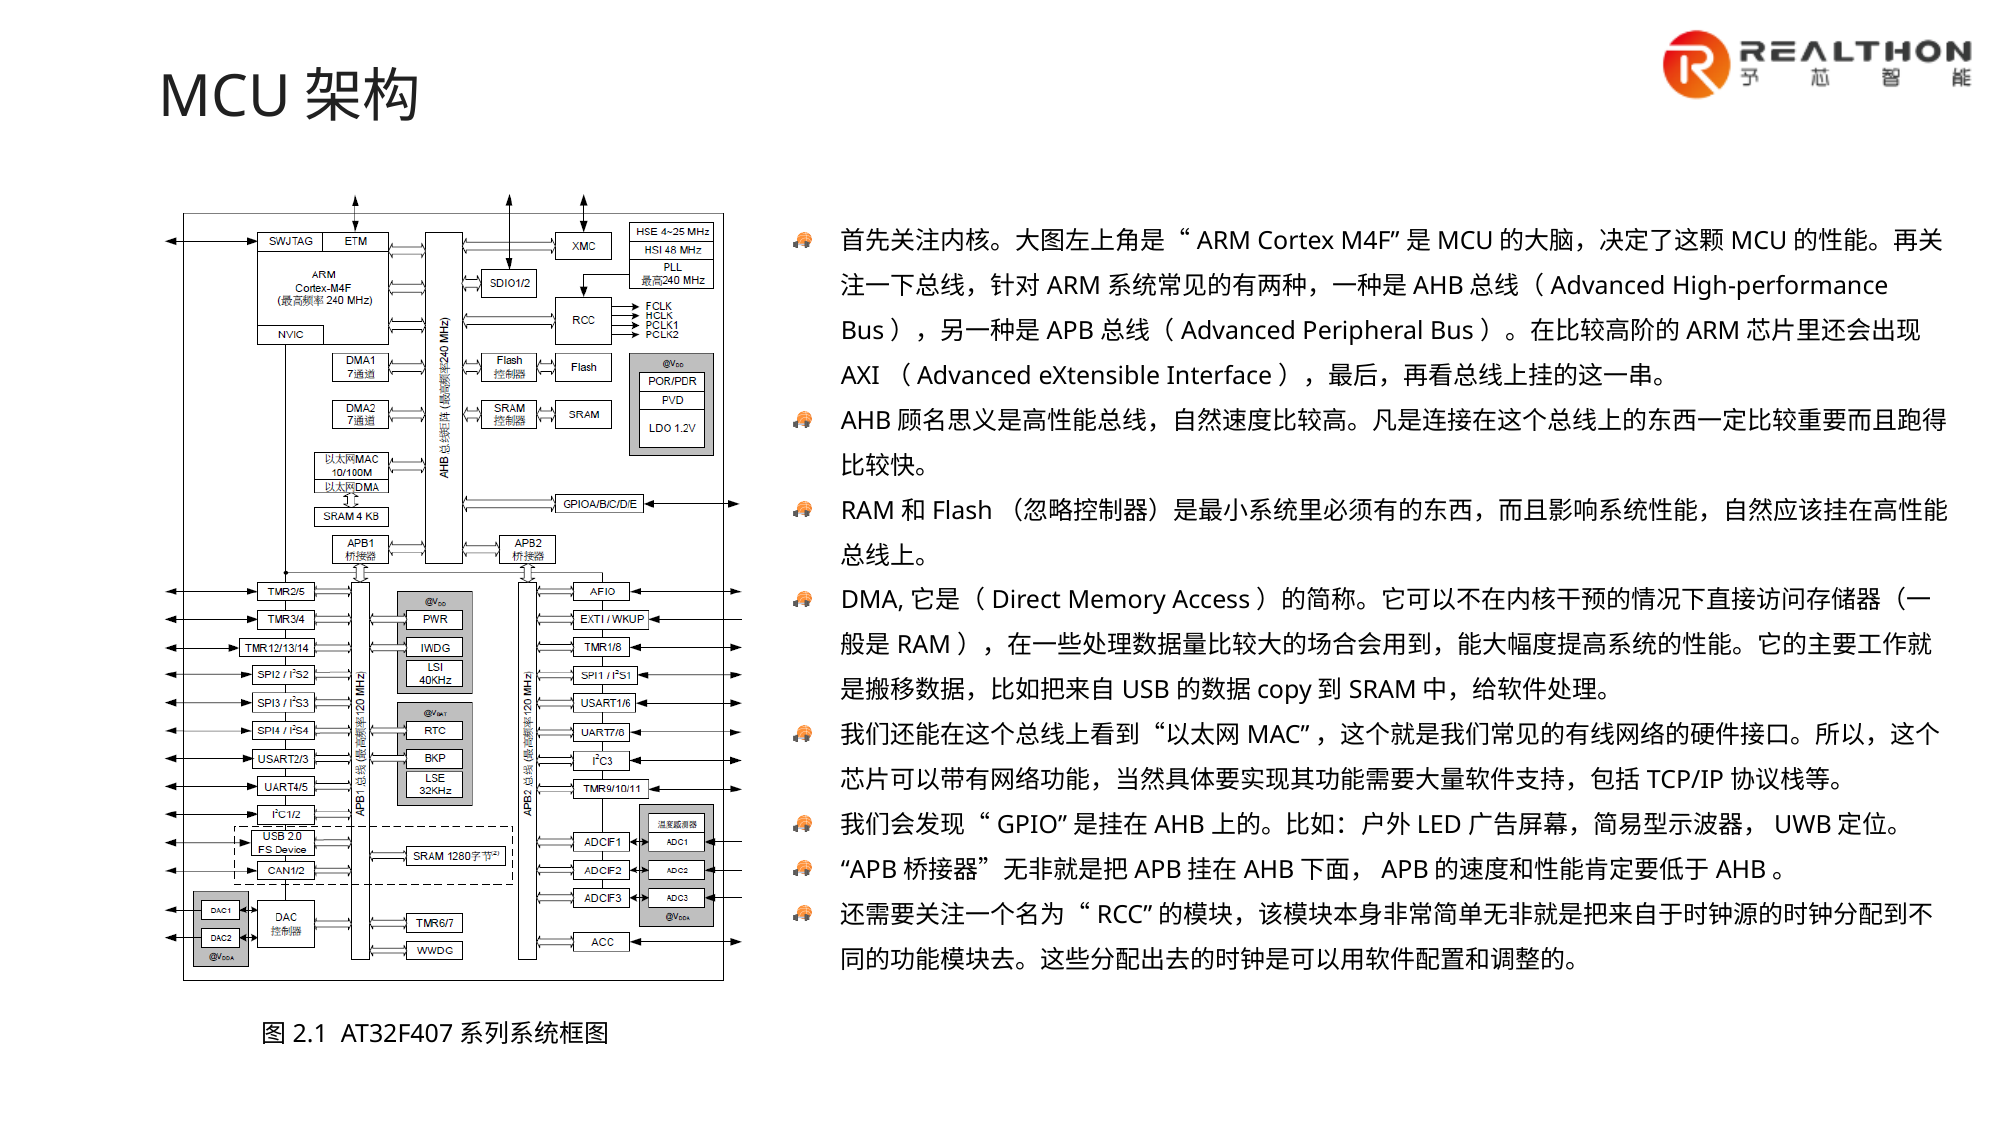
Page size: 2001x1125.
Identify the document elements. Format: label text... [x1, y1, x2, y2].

picture [793, 859, 812, 877]
picture [159, 194, 746, 991]
picture [793, 590, 812, 608]
picture [793, 410, 812, 429]
list MCU架构 [143, 40, 1120, 154]
picture [1640, 0, 2000, 128]
text_box 首先关注内核。大图左上角是“ARM Cortex M4F”是MCU的大脑，决定了这颗MCU的性能。再关注一下总线，针对ARM系统常见的有两种，一种是AHB总线（Advanced High-performance Bus），另一种是APB总线（Advanced Peripheral Bus）。在比较高阶的ARM芯片里还会出现AXI（Advanced eXtensible Interface），最后，再看总线上挂的这一串。 AHB顾名思义是高性能总线，自然速度比较高。凡是连接在这个总线上的东西一定比较重要而且跑得比较快。 RAM和Flash（忽略控制器）是最小系统里必须有的东西，而且影响系统性能，自然应该挂在高性能总线上。 DMA,它是（Direct Memory Access）的简称。它可以不在内核干预的情况下直接访问存储器（一般是RAM），在一些处理数据量比较大的场合会用到，能大幅度提高系统的性能。它的主要工作就是搬移数据，比如把来自USB的数据copy到SRAM中，给软件处理。 我们还能在这个总线上看到“以太网MAC”，这个就是我们常见的有线网络的硬件接口。所以，这个芯片可以带有网络功能，当然具体要实现其功能需要大量软件支持，包括TCP/IP协议栈等。 我们会发现“GPIO”是挂在AHB上的。比如：户外LED广告屏幕，简易型示波器，UWB定位。 “APB桥接器”无非就是把APB挂在AHB下面，APB的速度和性能肯定要低于AHB。 还需要关注一个名为“RCC”的模块，该模块本身非常简单无非就是把来自于时钟源的时钟分配到不同的功能模块去。这些分配出去的时钟是可以用软件配置和调整的。 [779, 202, 1966, 981]
picture [793, 231, 812, 249]
picture [793, 500, 812, 518]
text_box 图2.1 AT32F407系列系统框图 [143, 1009, 728, 1055]
picture [793, 814, 812, 833]
picture [793, 904, 812, 922]
picture [793, 724, 812, 743]
